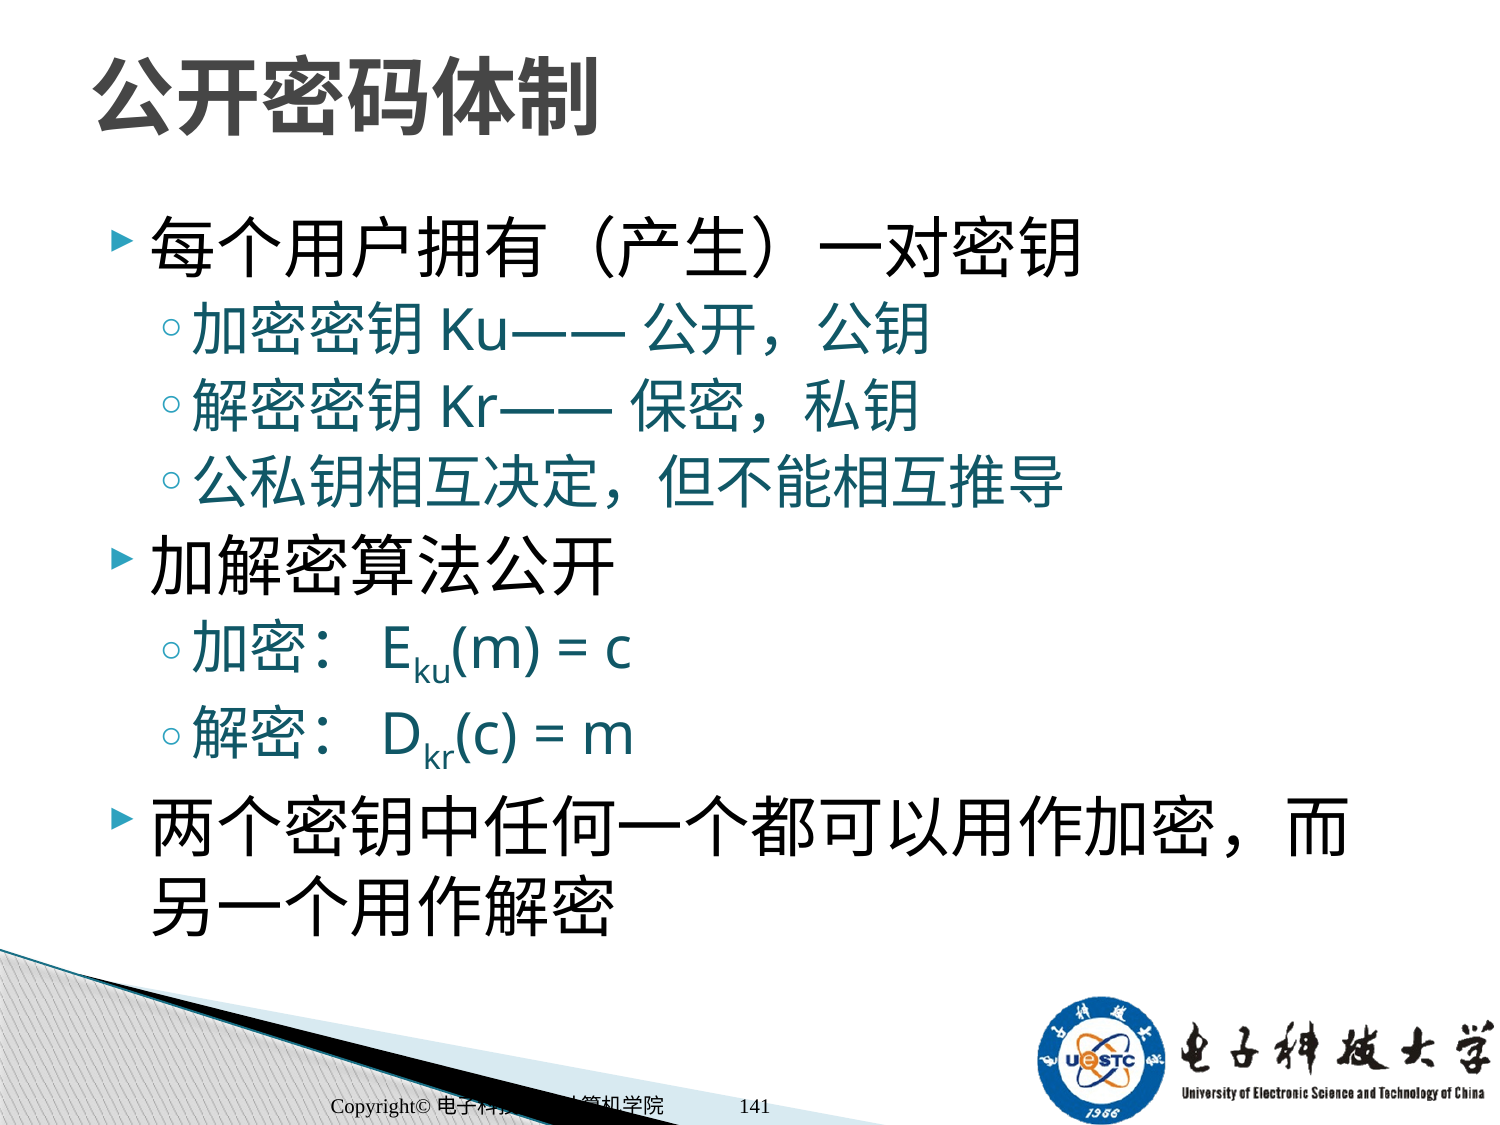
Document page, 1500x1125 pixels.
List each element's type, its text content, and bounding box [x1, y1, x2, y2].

list 每个用户拥有（产生）一对密钥 加密密钥Ku——公开，公钥 解密密钥Kr——保密，私钥 公私钥相互决定，但不能相互推导 加解密算法公开 加密：Eku(m) = c 解密：Dkr(c) = m 两个密钥中任何一个都可以用作加密，而另一个用作解密 [75, 198, 1425, 1049]
footer Copyright©电子科技大学计算机学院 [293, 1051, 680, 1125]
title 公开密码体制 [75, 0, 1425, 188]
picture [1037, 995, 1495, 1125]
text_box [0, 953, 75, 978]
slide_number 141 [701, 1051, 786, 1125]
